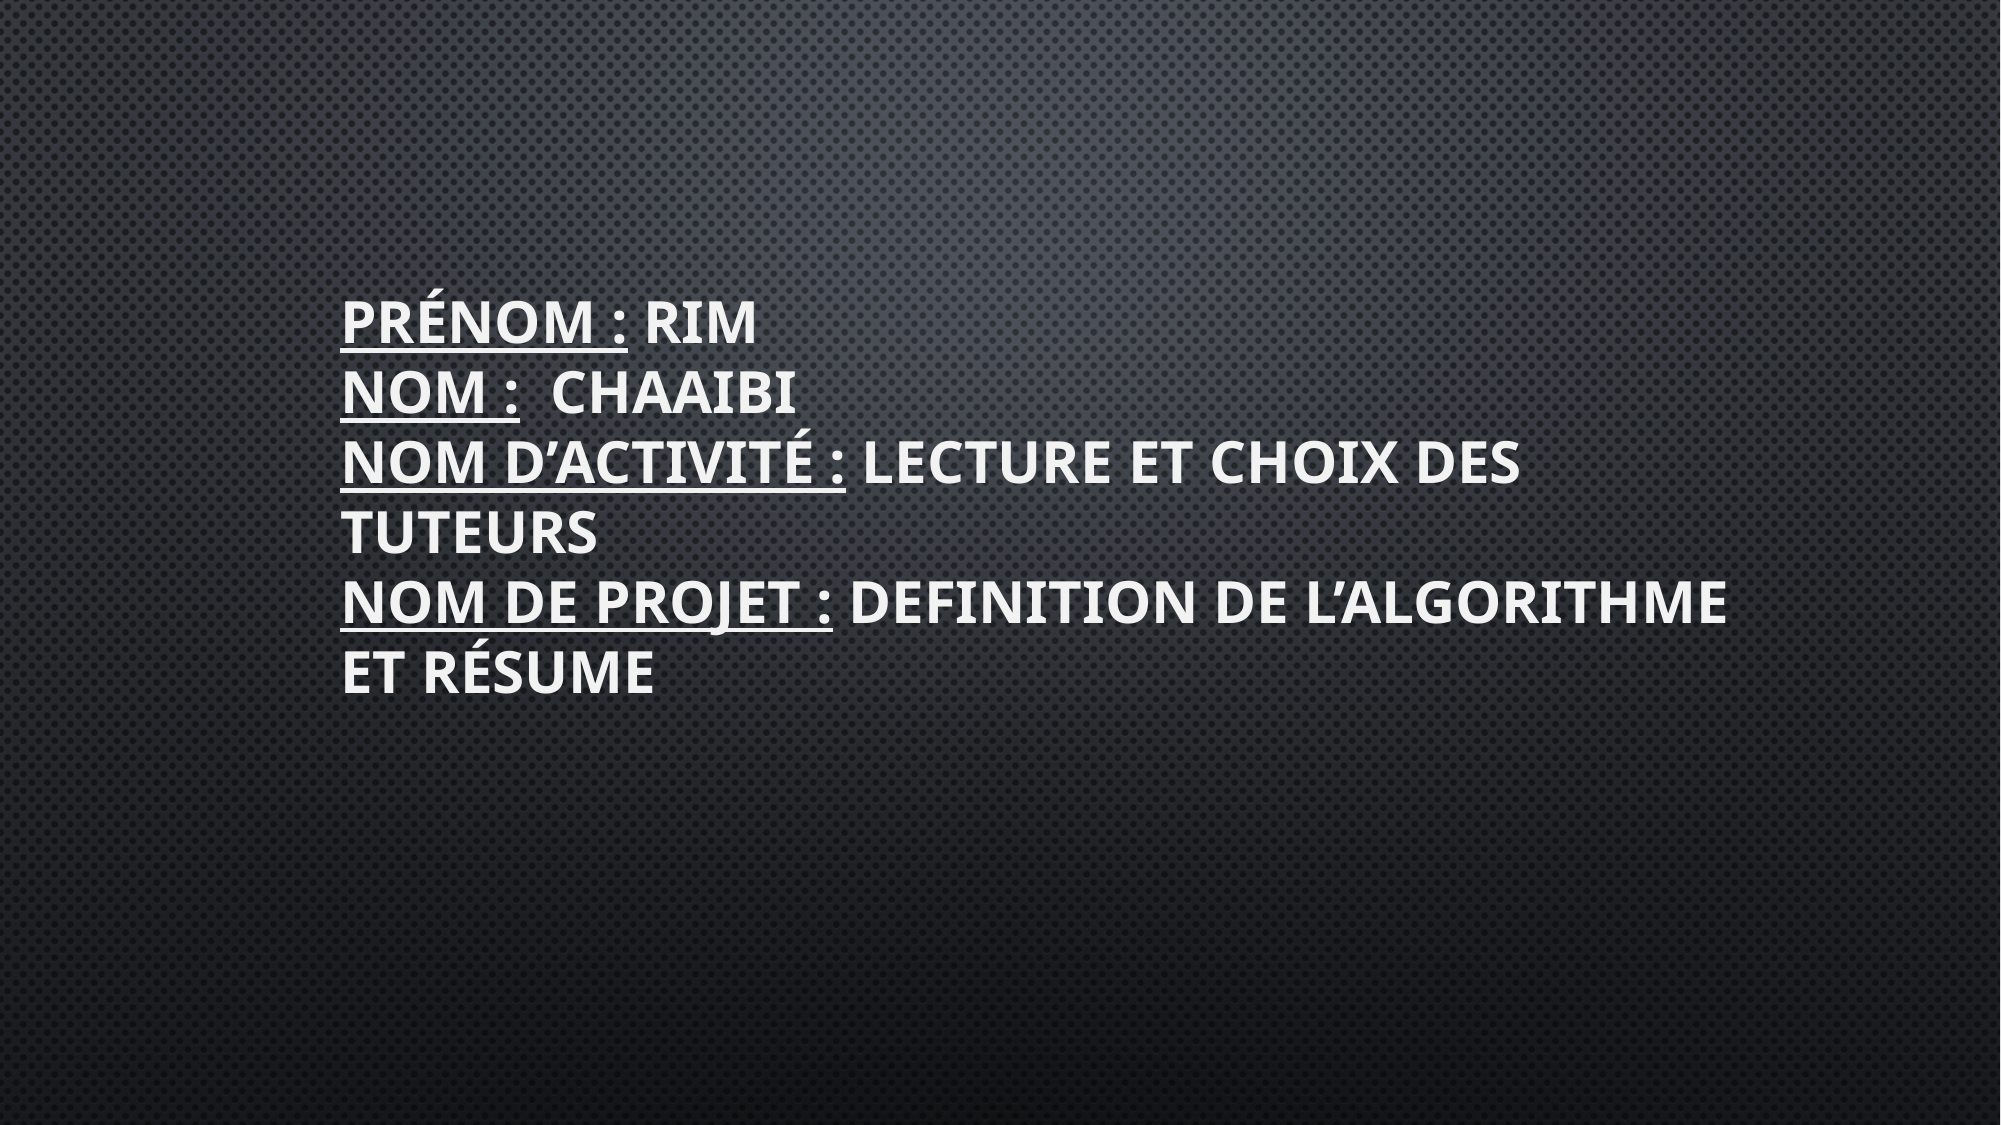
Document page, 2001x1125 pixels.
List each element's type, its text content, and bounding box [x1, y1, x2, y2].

title Prénom : Rim Nom : chaaibi Nom d’activité : Lecture et choix des tuteurs Nom de projet : Definition de l’algorithme et résume [325, 241, 1749, 713]
